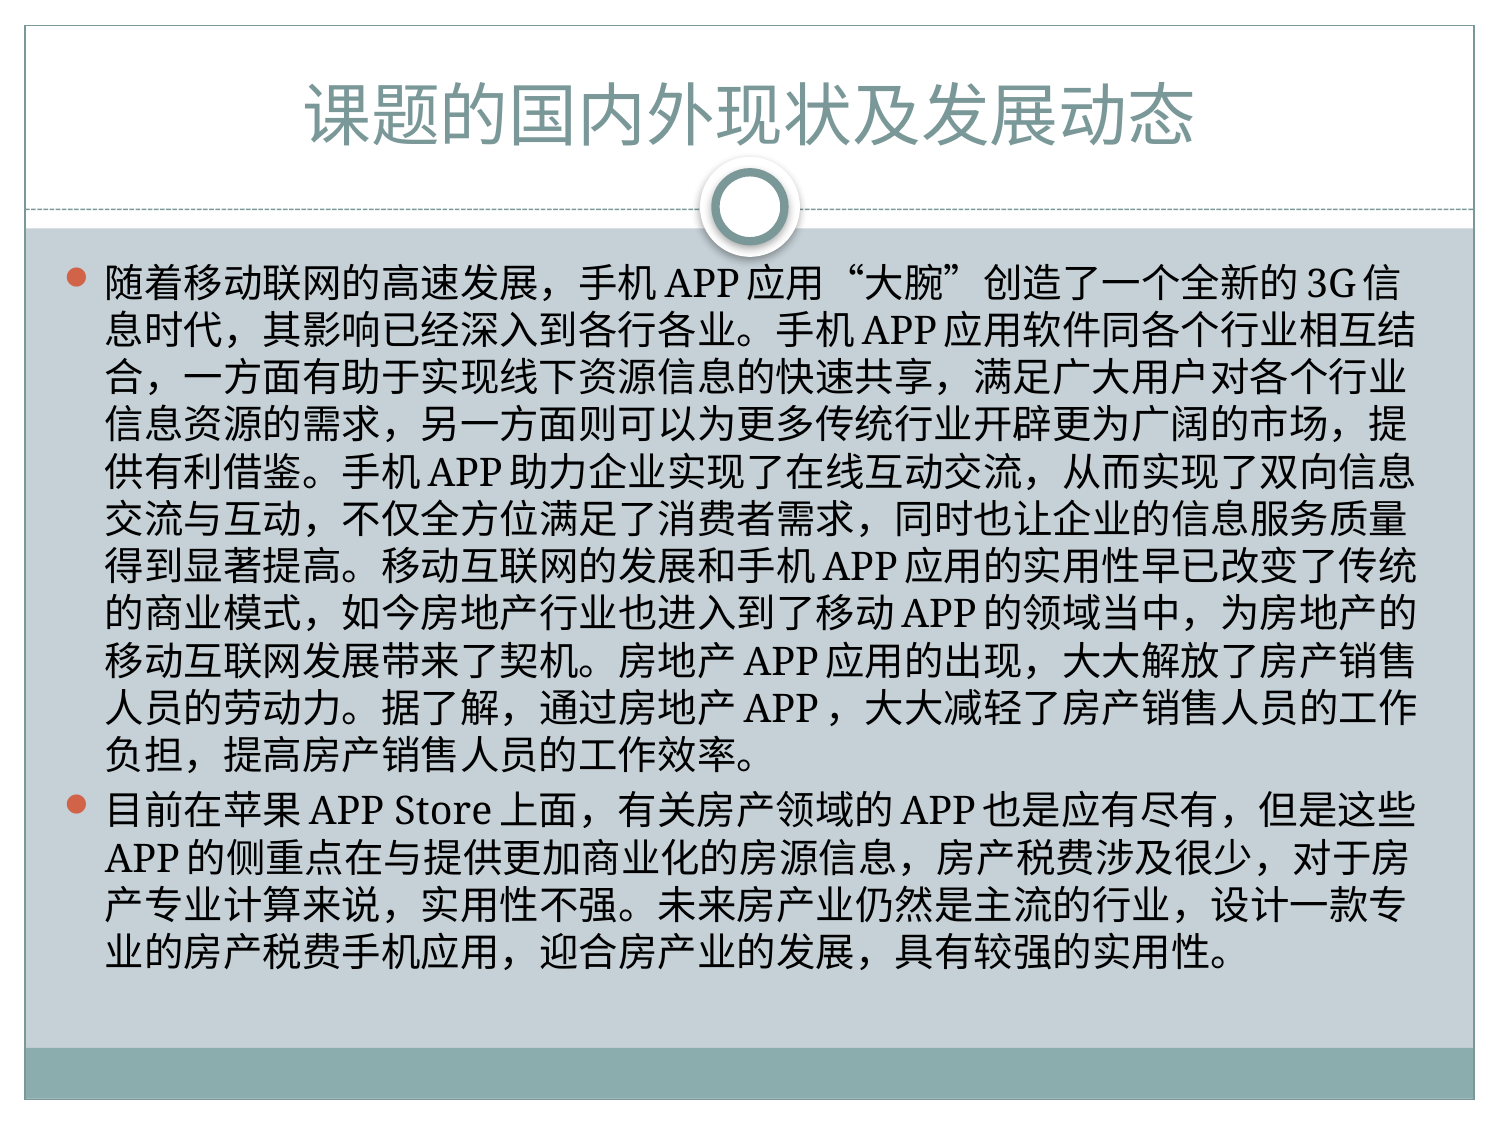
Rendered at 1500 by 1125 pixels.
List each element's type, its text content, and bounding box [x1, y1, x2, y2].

title 课题的国内外现状及发展动态 [49, 37, 1450, 162]
list 随着移动联网的高速发展，手机APP应用“大腕”创造了一个全新的3G信息时代，其影响已经深入到各行各业。手机APP应用软件同各个行业相互结合，一方面有助于实现线下资源信息的快速共享，满足广大用户对各个行业信息资源的需求，另一方面则可以为更多传统行业开辟更为广阔的市场，提供有利借鉴。手机APP助力企业实现了在线互动交流，从而实现了双向信息交流与互动，不仅全方位满足了消费者需求，同时也让企业的信息服务质量得到显著提高。移动互联网的发展和手机APP应用的实用性早已改变了传统的商业模式，如今房地产行业也进入到了移动APP的领域当中，为房地产的移动互联网发展带来了契机。房地产APP应用的出现，大大解放了房产销售人员的劳动力。据了解，通过房地产APP，大大减轻了房产销售人员的工作负担，提高房产销售人员的工作效率。 目前在苹果APP Store上面，有关房产领域的APP也是应有尽有，但是这些APP的侧重点在与提供更加商业化的房源信息，房产税费涉及很少，对于房产专业计算来说，实用性不强。未来房产业仍然是主流的行业，设计一款专业的房产税费手机应用，迎合房产业的发展，具有较强的实用性。 [49, 250, 1445, 1001]
